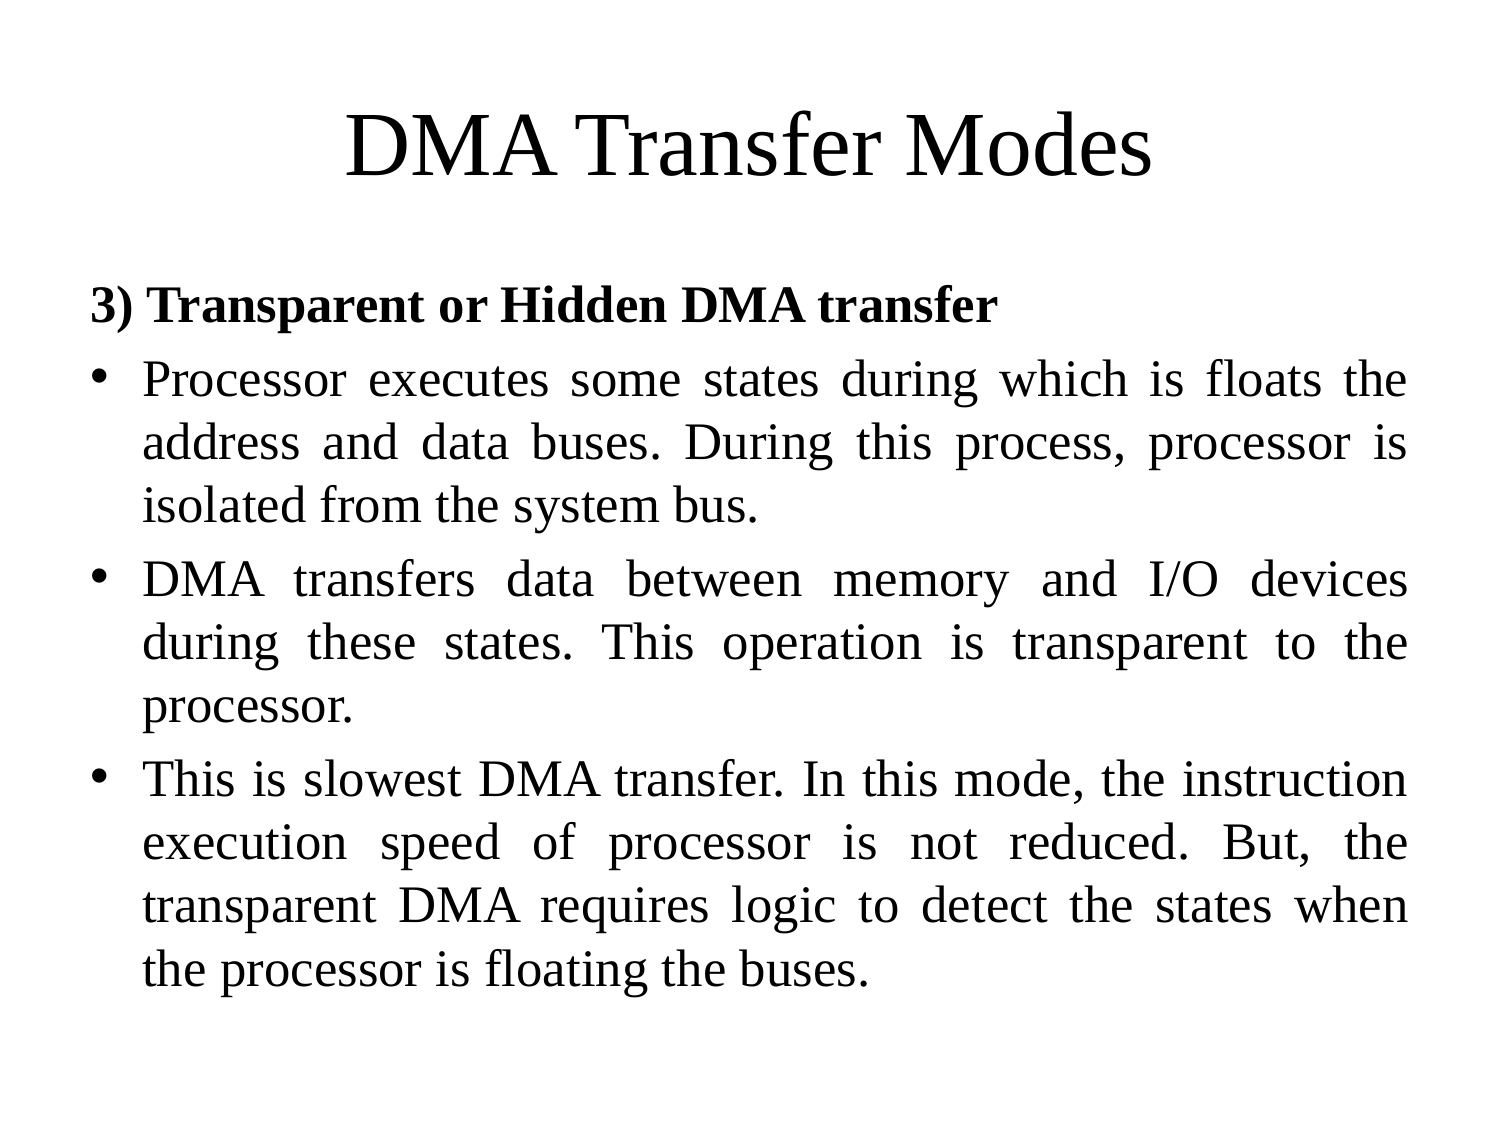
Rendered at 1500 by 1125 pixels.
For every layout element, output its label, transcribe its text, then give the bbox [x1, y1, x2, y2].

list 3) Transparent or Hidden DMA transfer Processor executes some states during which is floats the address and data buses. During this process, processor is isolated from the system bus. DMA transfers data between memory and I/O devices during these states. This operation is transparent to the processor. This is slowest DMA transfer. In this mode, the instruction execution speed of processor is not reduced. But, the transparent DMA requires logic to detect the states when the processor is floating the buses. [75, 262, 1425, 1005]
title DMA Transfer Modes [75, 45, 1425, 233]
